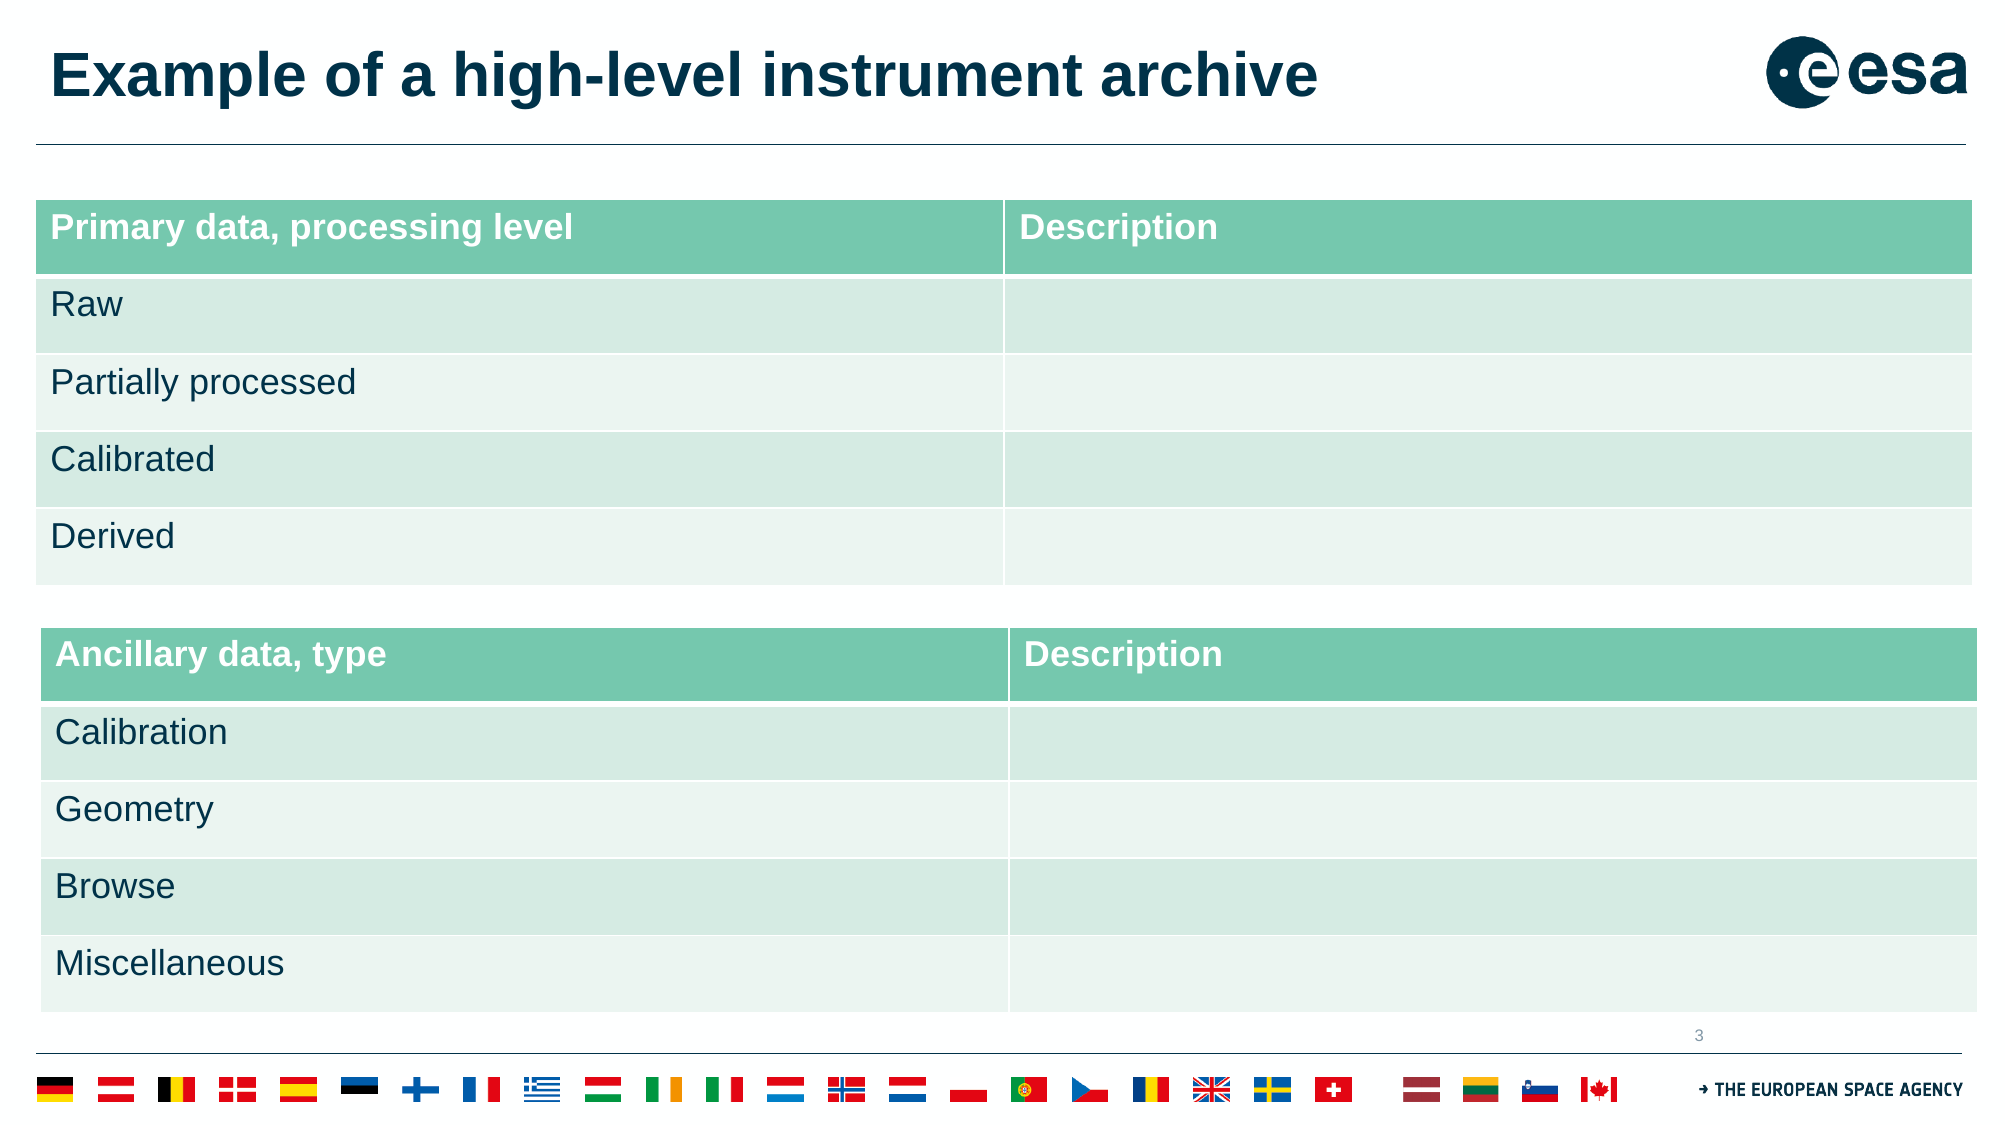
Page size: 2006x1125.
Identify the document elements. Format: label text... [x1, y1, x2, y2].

picture [37, 1077, 73, 1102]
table_cell Miscellaneous [41, 936, 1008, 1012]
table_cell Partially processed [36, 355, 1003, 430]
picture [280, 1077, 317, 1102]
picture [402, 1077, 439, 1102]
picture [1696, 1080, 1966, 1098]
picture [524, 1077, 560, 1102]
picture [341, 1077, 378, 1102]
table_cell [1005, 509, 1972, 585]
table_cell Derived [36, 509, 1003, 585]
table_header Primary data, processing level [36, 200, 1003, 274]
picture [1694, 0, 2006, 180]
picture [1011, 1077, 1047, 1102]
picture [98, 1077, 134, 1102]
picture [463, 1077, 500, 1102]
table_cell [1005, 279, 1972, 353]
picture [1315, 1077, 1352, 1102]
table_header Description [1010, 628, 1977, 701]
picture [1193, 1077, 1230, 1102]
table_header Description [1005, 200, 1972, 274]
title Example of a high-level instrument archive [35, 25, 1694, 119]
table_cell [1010, 936, 1977, 1012]
picture [646, 1077, 682, 1102]
table_cell [1010, 707, 1977, 780]
table_cell Browse [41, 859, 1008, 935]
picture [1403, 1077, 1440, 1102]
picture [1254, 1077, 1291, 1102]
picture [706, 1077, 743, 1102]
table_cell [1010, 859, 1977, 935]
picture [828, 1077, 865, 1102]
picture [585, 1077, 621, 1102]
picture [1133, 1077, 1169, 1102]
table_cell [1005, 432, 1972, 507]
table_cell Raw [36, 279, 1003, 353]
table_cell Calibrated [36, 432, 1003, 507]
table_header Ancillary data, type [41, 628, 1008, 701]
picture [767, 1077, 804, 1102]
picture [219, 1077, 256, 1102]
table_cell [1005, 355, 1972, 430]
picture [1581, 1077, 1617, 1102]
picture [1522, 1077, 1558, 1102]
table_cell Calibration [41, 707, 1008, 780]
picture [158, 1077, 195, 1102]
picture [1072, 1077, 1108, 1102]
table_cell [1010, 782, 1977, 857]
picture [950, 1077, 987, 1102]
table_cell Geometry [41, 782, 1008, 857]
picture [889, 1077, 926, 1102]
